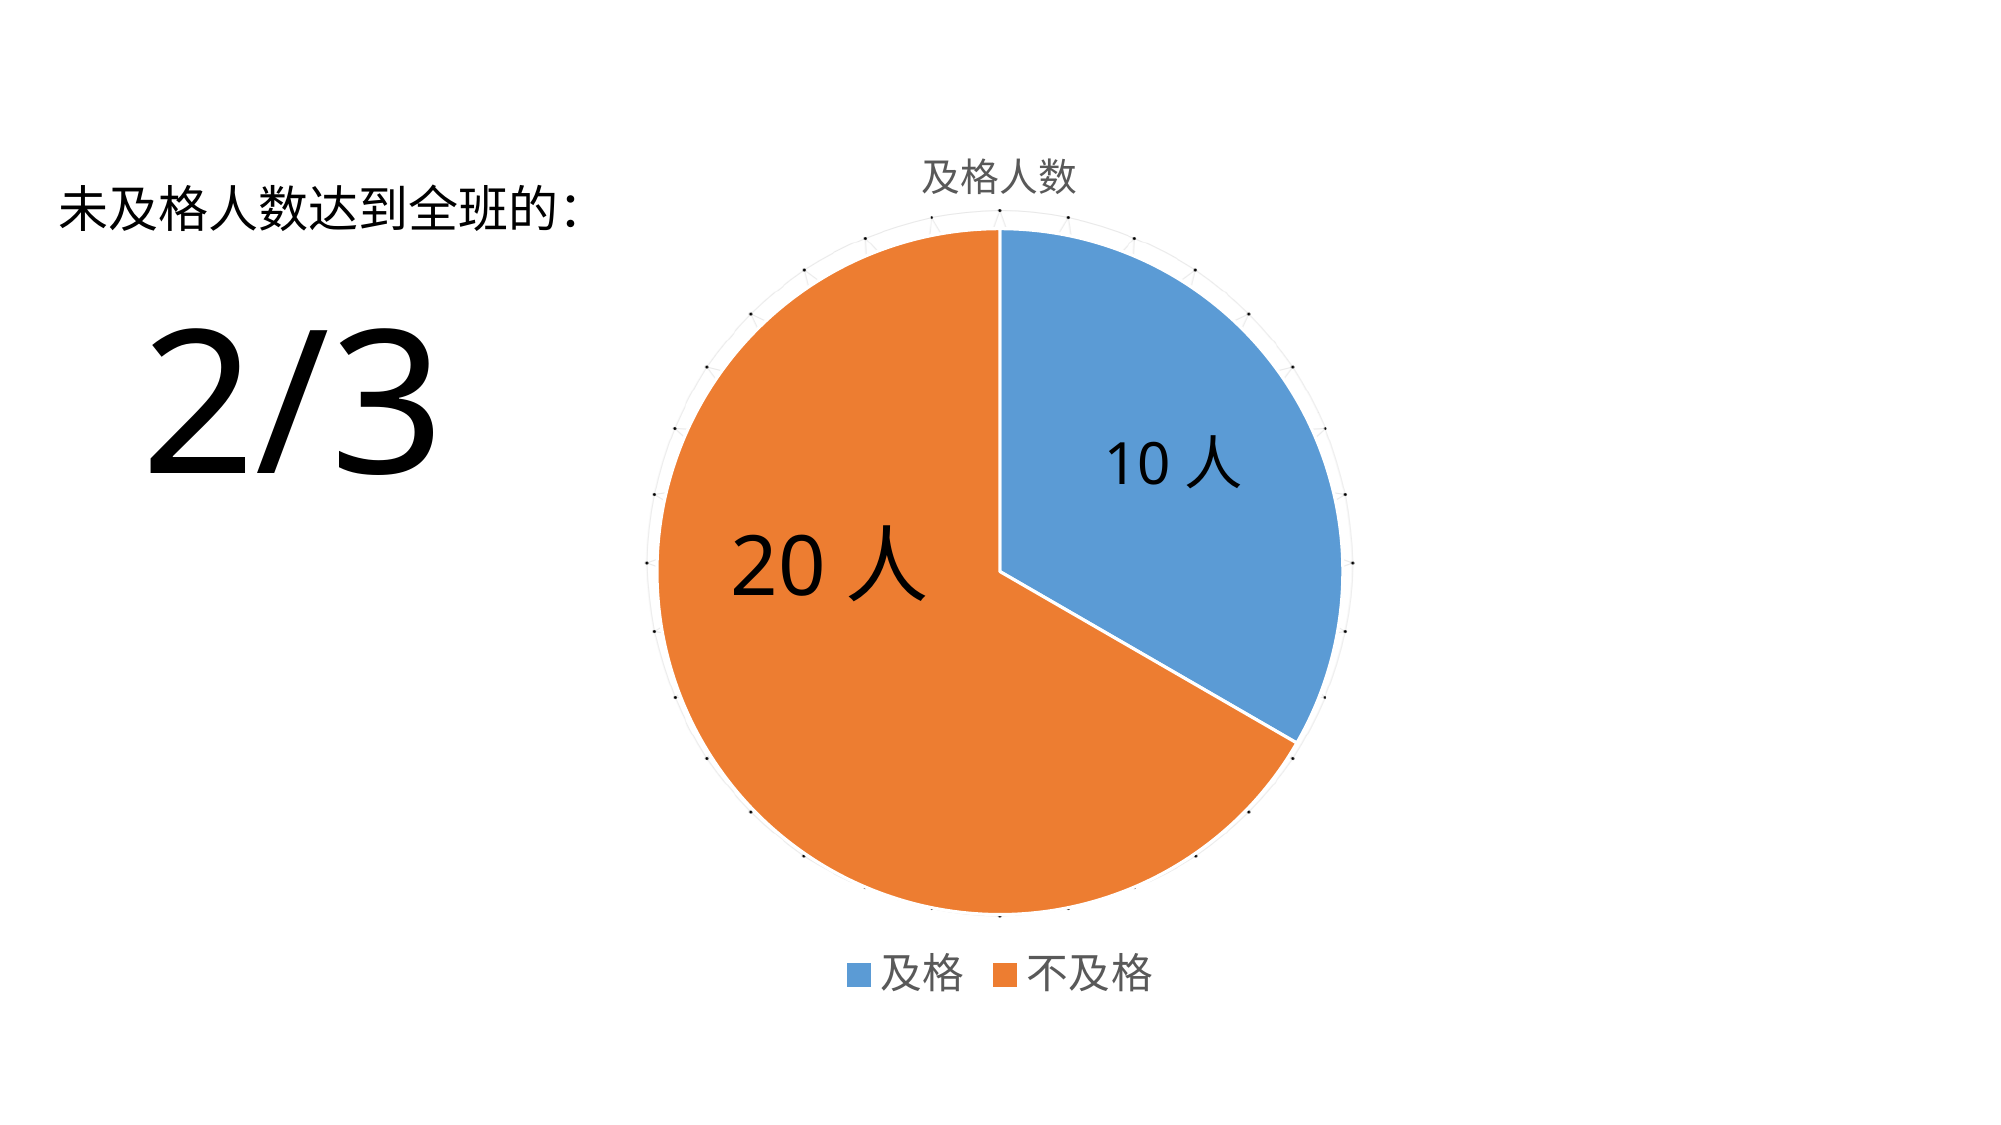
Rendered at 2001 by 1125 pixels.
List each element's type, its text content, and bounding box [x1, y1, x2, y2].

text_box 2/3 [134, 265, 332, 521]
chart [332, 117, 1667, 1008]
text_box 未及格人数达到全班的： [50, 169, 332, 245]
